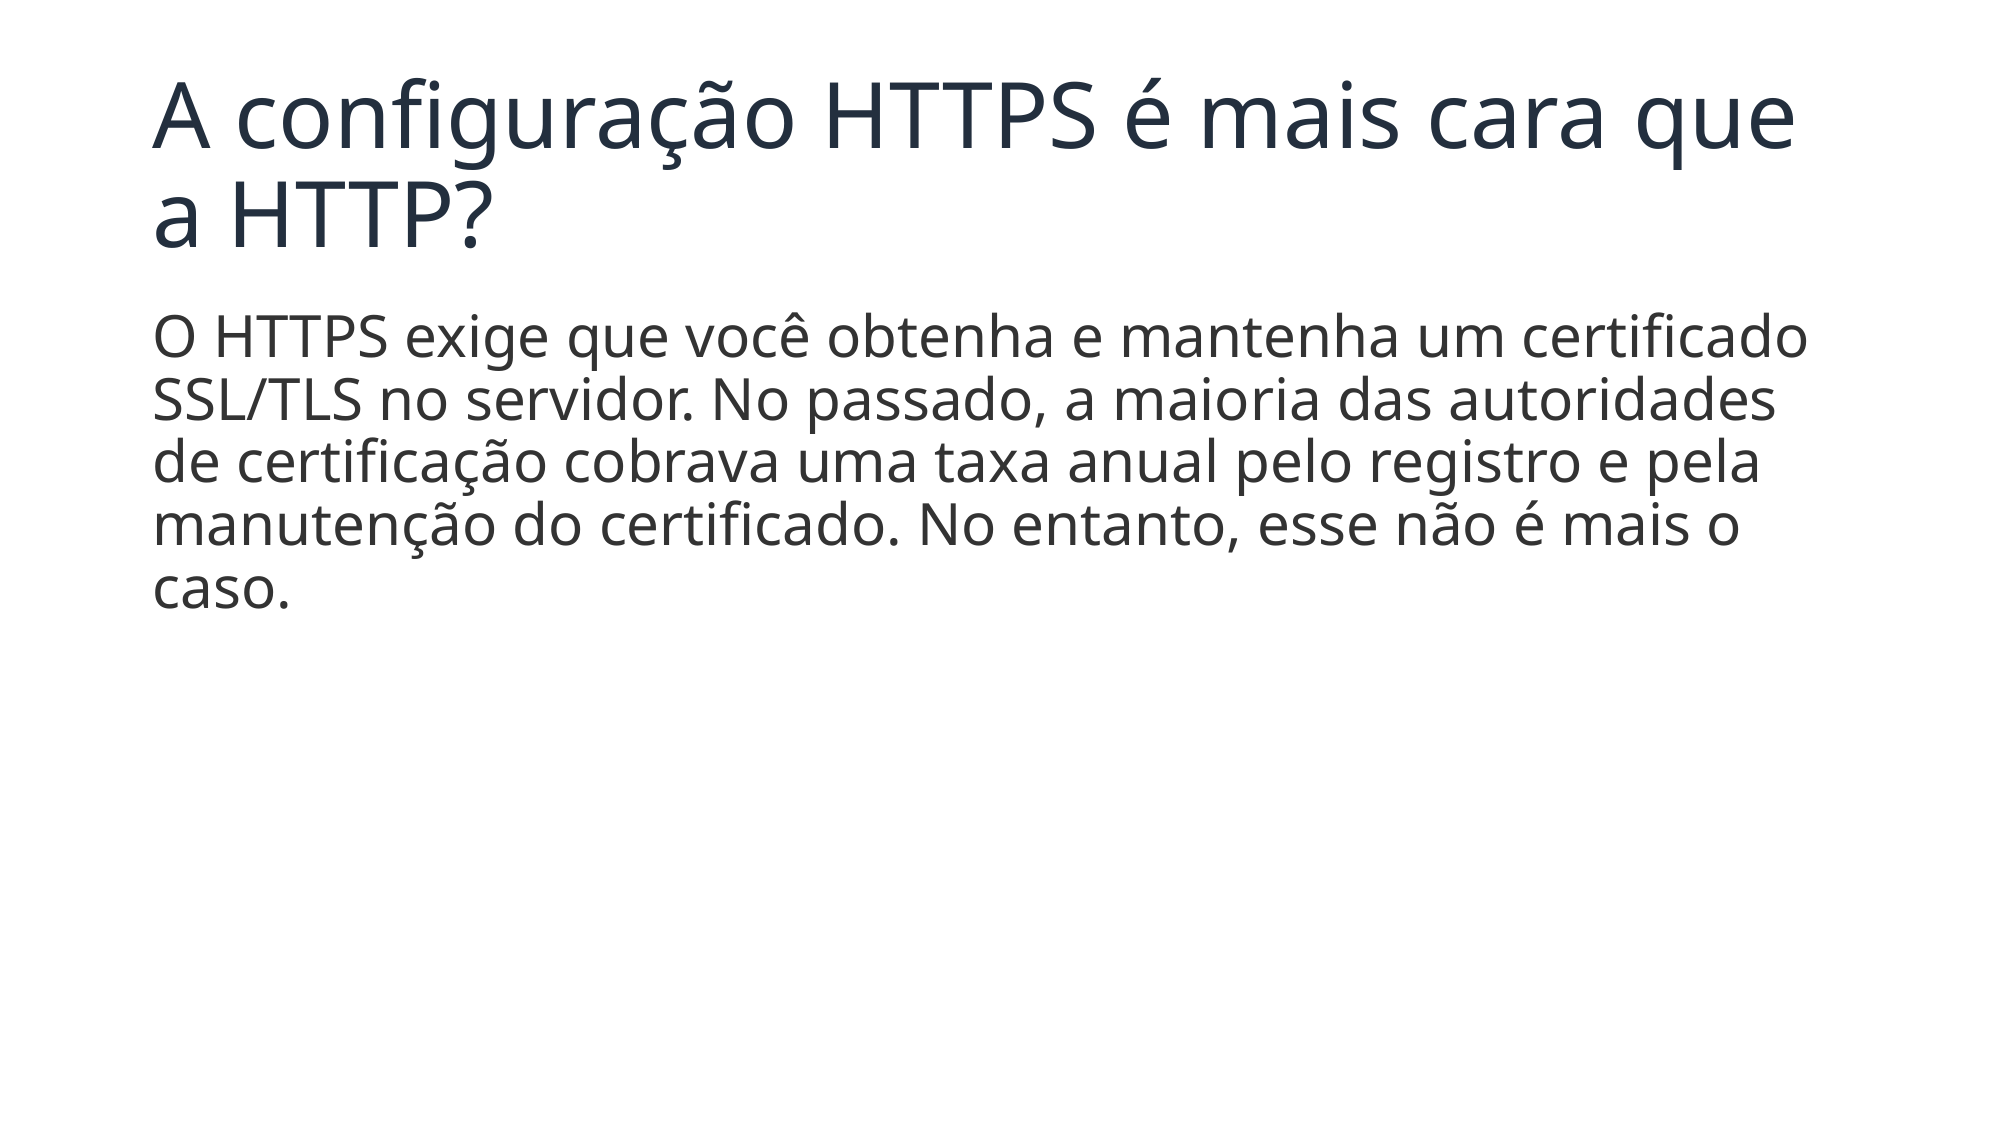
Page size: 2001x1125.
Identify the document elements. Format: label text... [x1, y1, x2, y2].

list O HTTPS exige que você obtenha e mantenha um certificado SSL/TLS no servidor. No passado, a maioria das autoridades de certificação cobrava uma taxa anual pelo registro e pela manutenção do certificado. No entanto, esse não é mais o caso. [137, 299, 1863, 1014]
title A configuração HTTPS é mais cara que a HTTP? [137, 59, 1863, 278]
